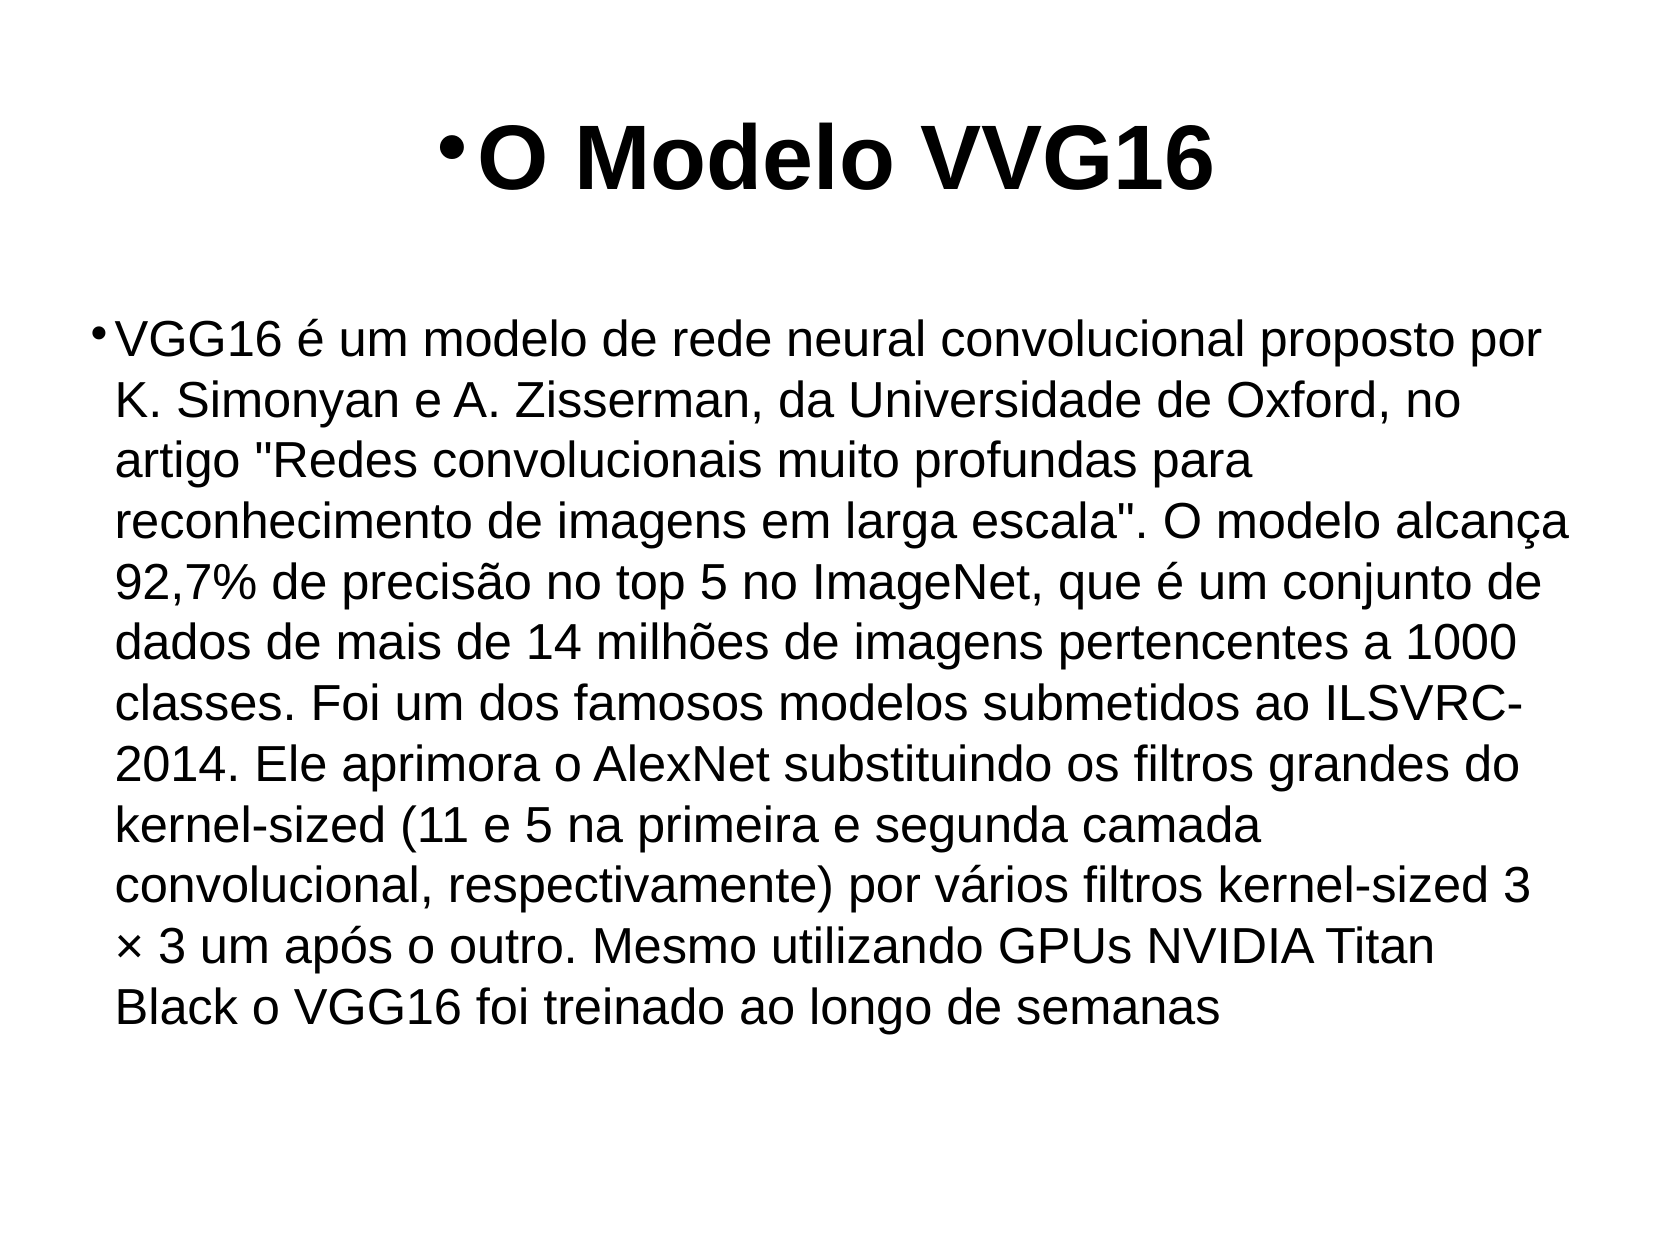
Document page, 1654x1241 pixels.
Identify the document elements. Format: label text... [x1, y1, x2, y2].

text_box VGG16 é um modelo de rede neural convolucional proposto por K. Simonyan e A. Zisserman, da Universidade de Oxford, no artigo "Redes convolucionais muito profundas para reconhecimento de imagens em larga escala". O modelo alcança 92,7% de precisão no top 5 no ImageNet, que é um conjunto de dados de mais de 14 milhões de imagens pertencentes a 1000 classes. Foi um dos famosos modelos submetidos ao ILSVRC-2014. Ele aprimora o AlexNet substituindo os filtros grandes do kernel-sized (11 e 5 na primeira e segunda camada convolucional, respectivamente) por vários filtros kernel-sized 3 × 3 um após o outro. Mesmo utilizando GPUs NVIDIA Titan Black o VGG16 foi treinado ao longo de semanas [82, 256, 1571, 1075]
text_box O Modelo VVG16 [82, 49, 1571, 256]
